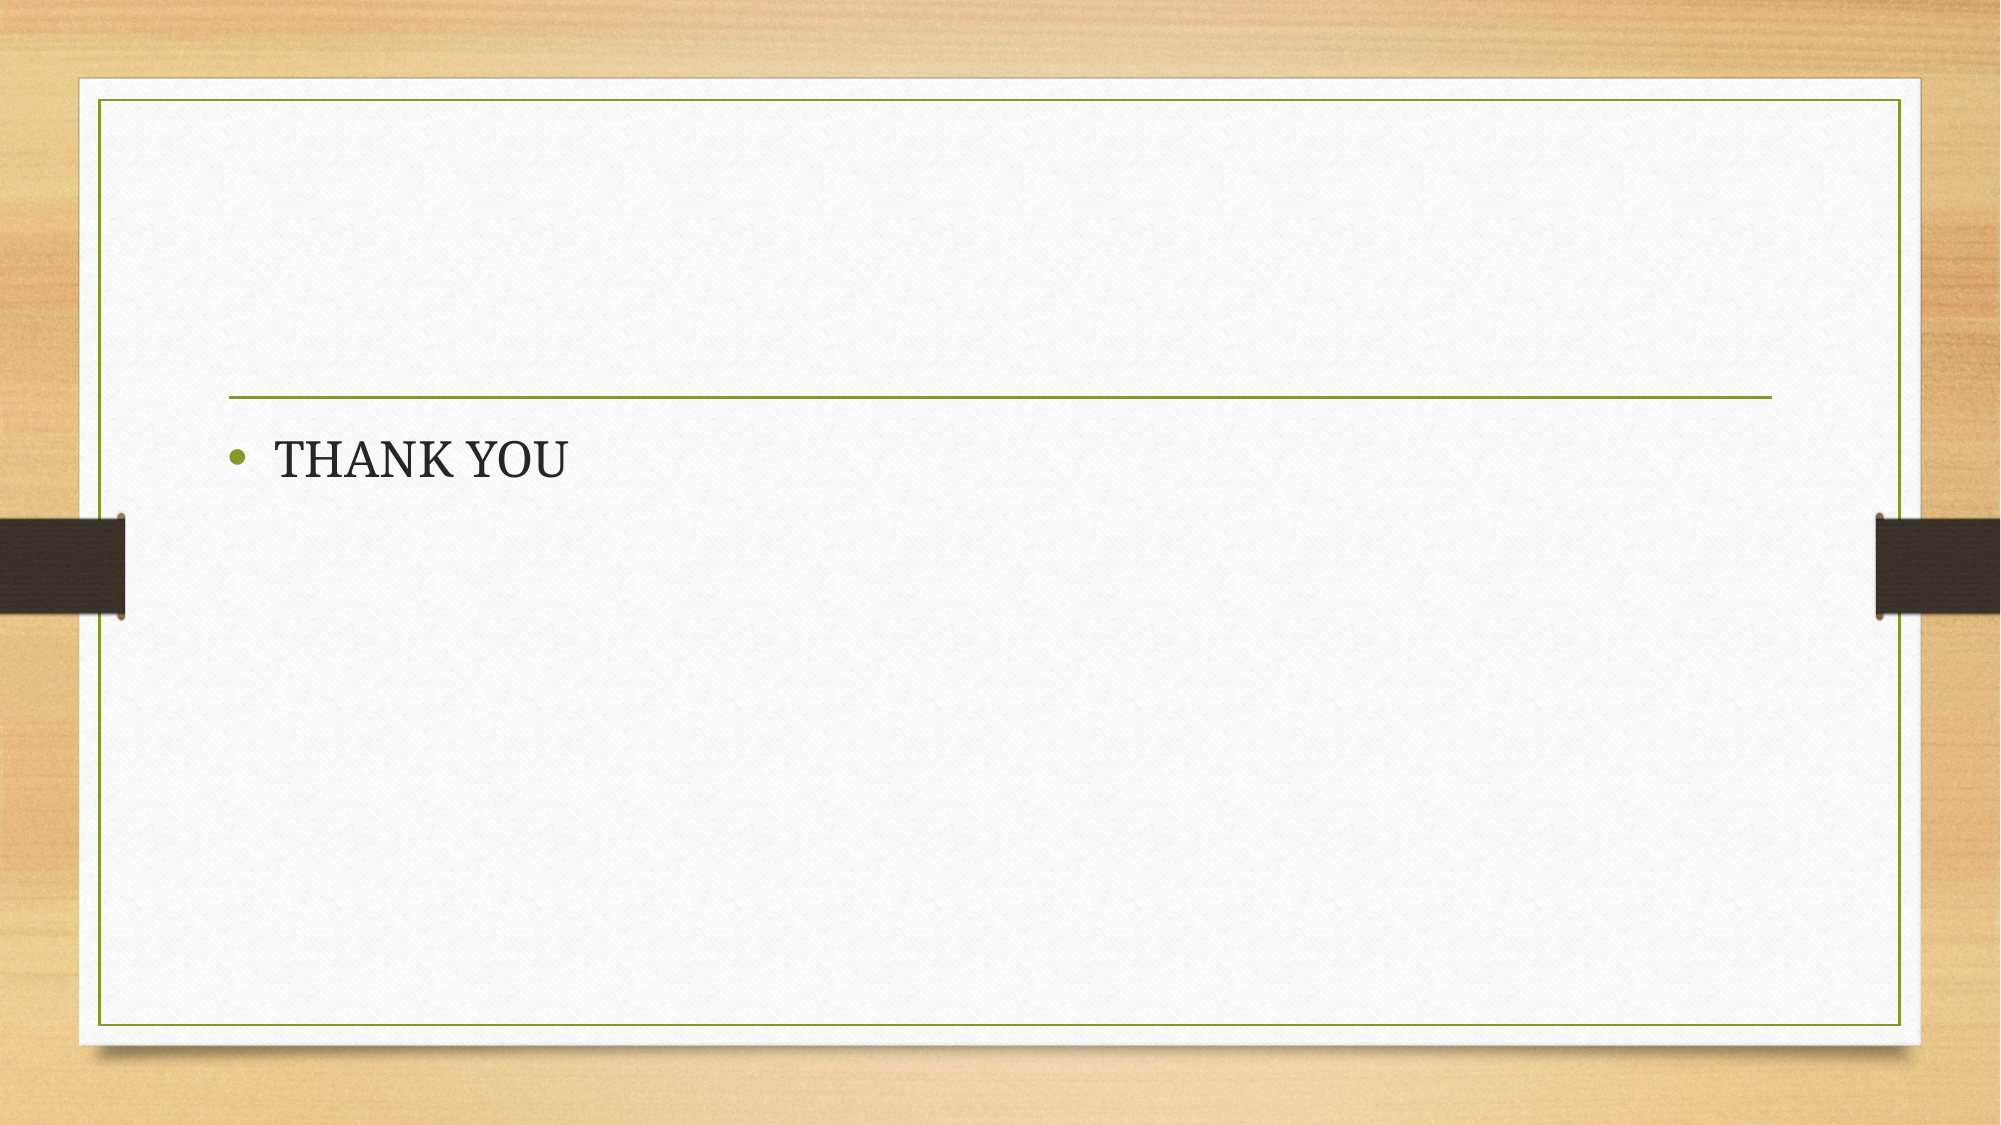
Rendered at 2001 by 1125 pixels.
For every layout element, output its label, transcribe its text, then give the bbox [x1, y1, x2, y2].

picture [0, 0, 2001, 1125]
list THANK YOU [212, 419, 1788, 964]
